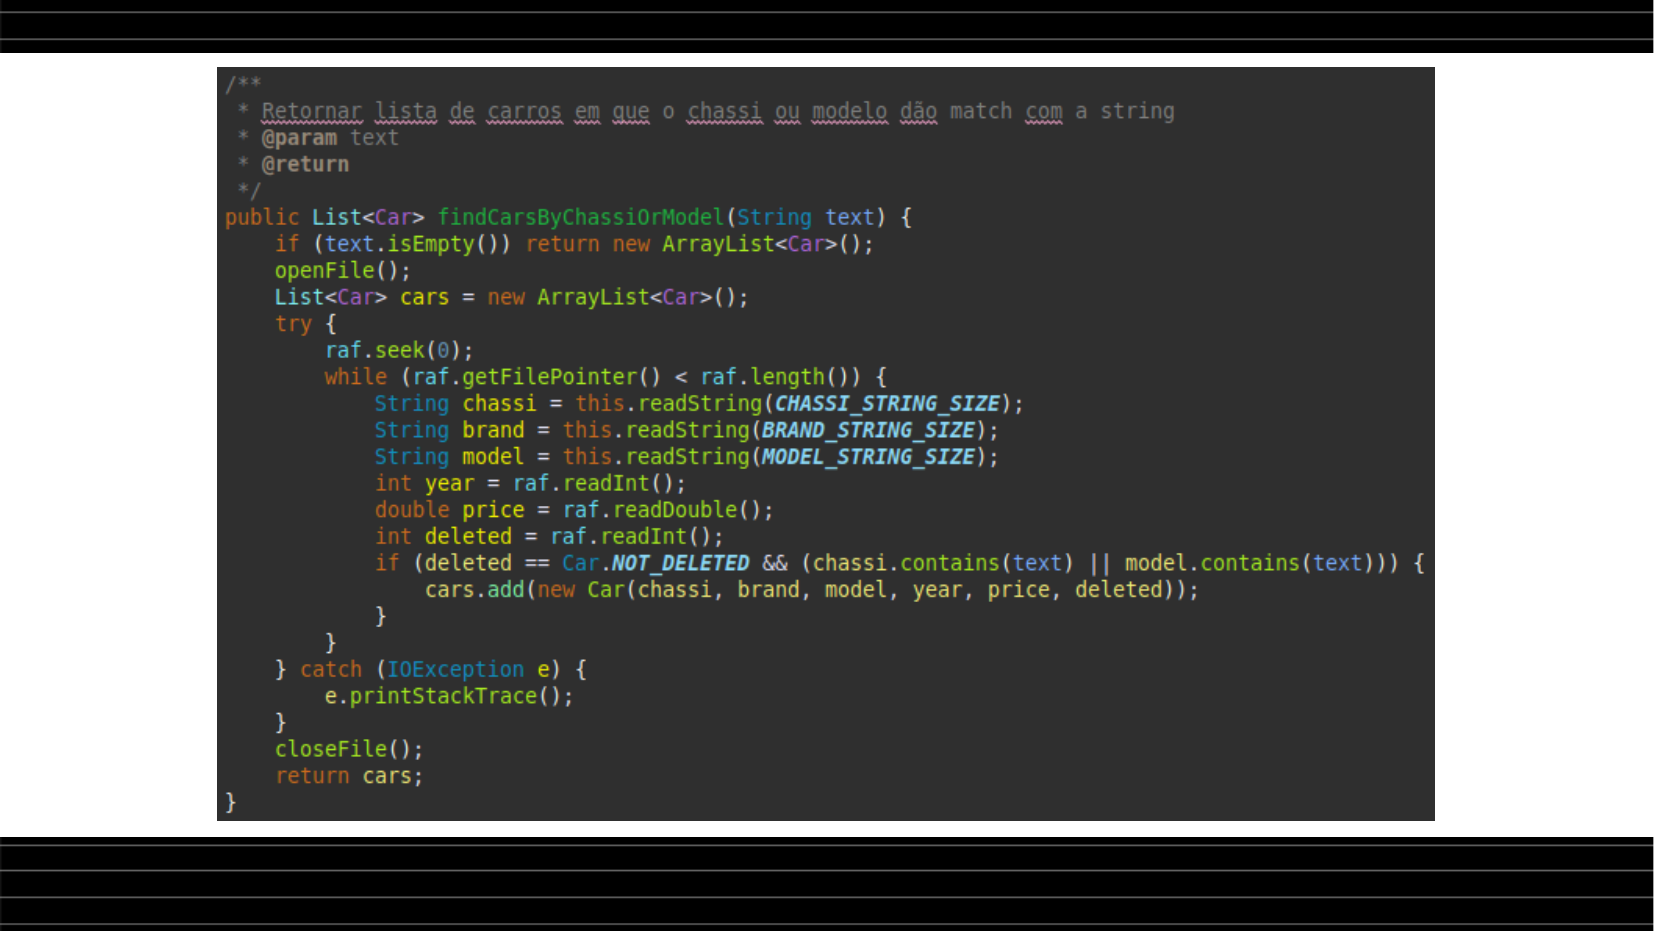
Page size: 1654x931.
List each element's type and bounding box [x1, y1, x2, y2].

picture [0, 0, 1654, 53]
picture [217, 67, 1436, 822]
picture [0, 837, 1654, 931]
